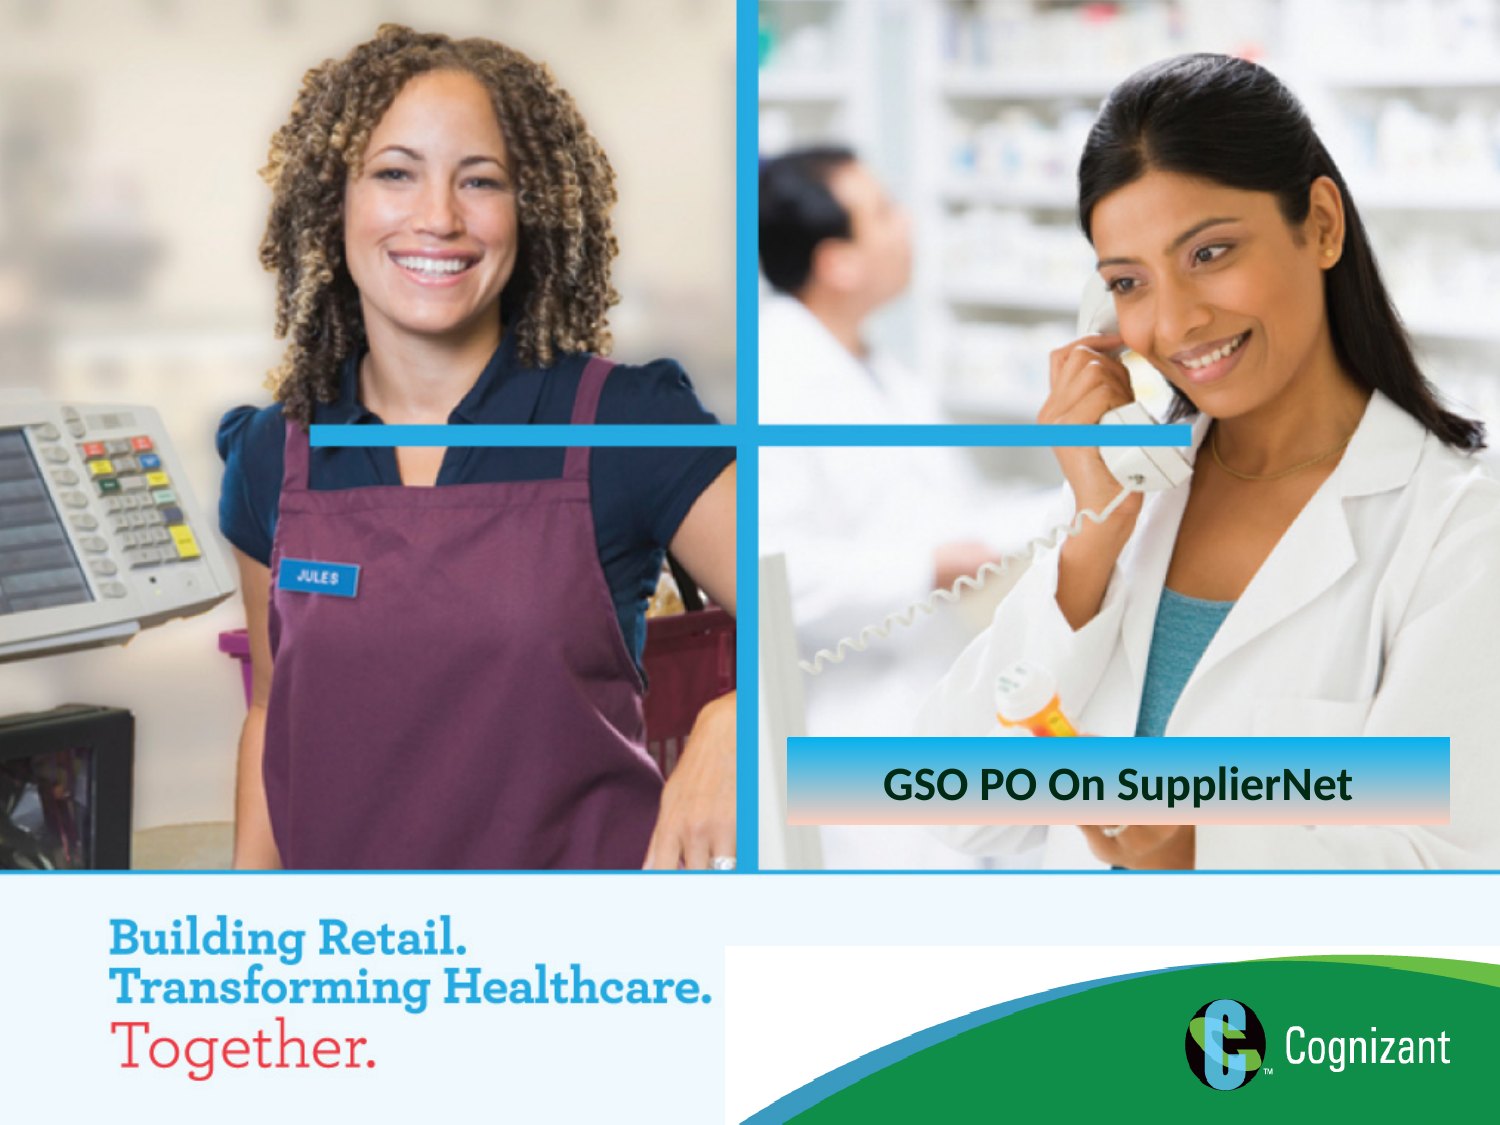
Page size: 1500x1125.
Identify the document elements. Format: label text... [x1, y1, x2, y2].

picture [0, 0, 1500, 1125]
title GSO PO On SupplierNet [787, 737, 1450, 825]
text_box [787, 662, 1463, 821]
